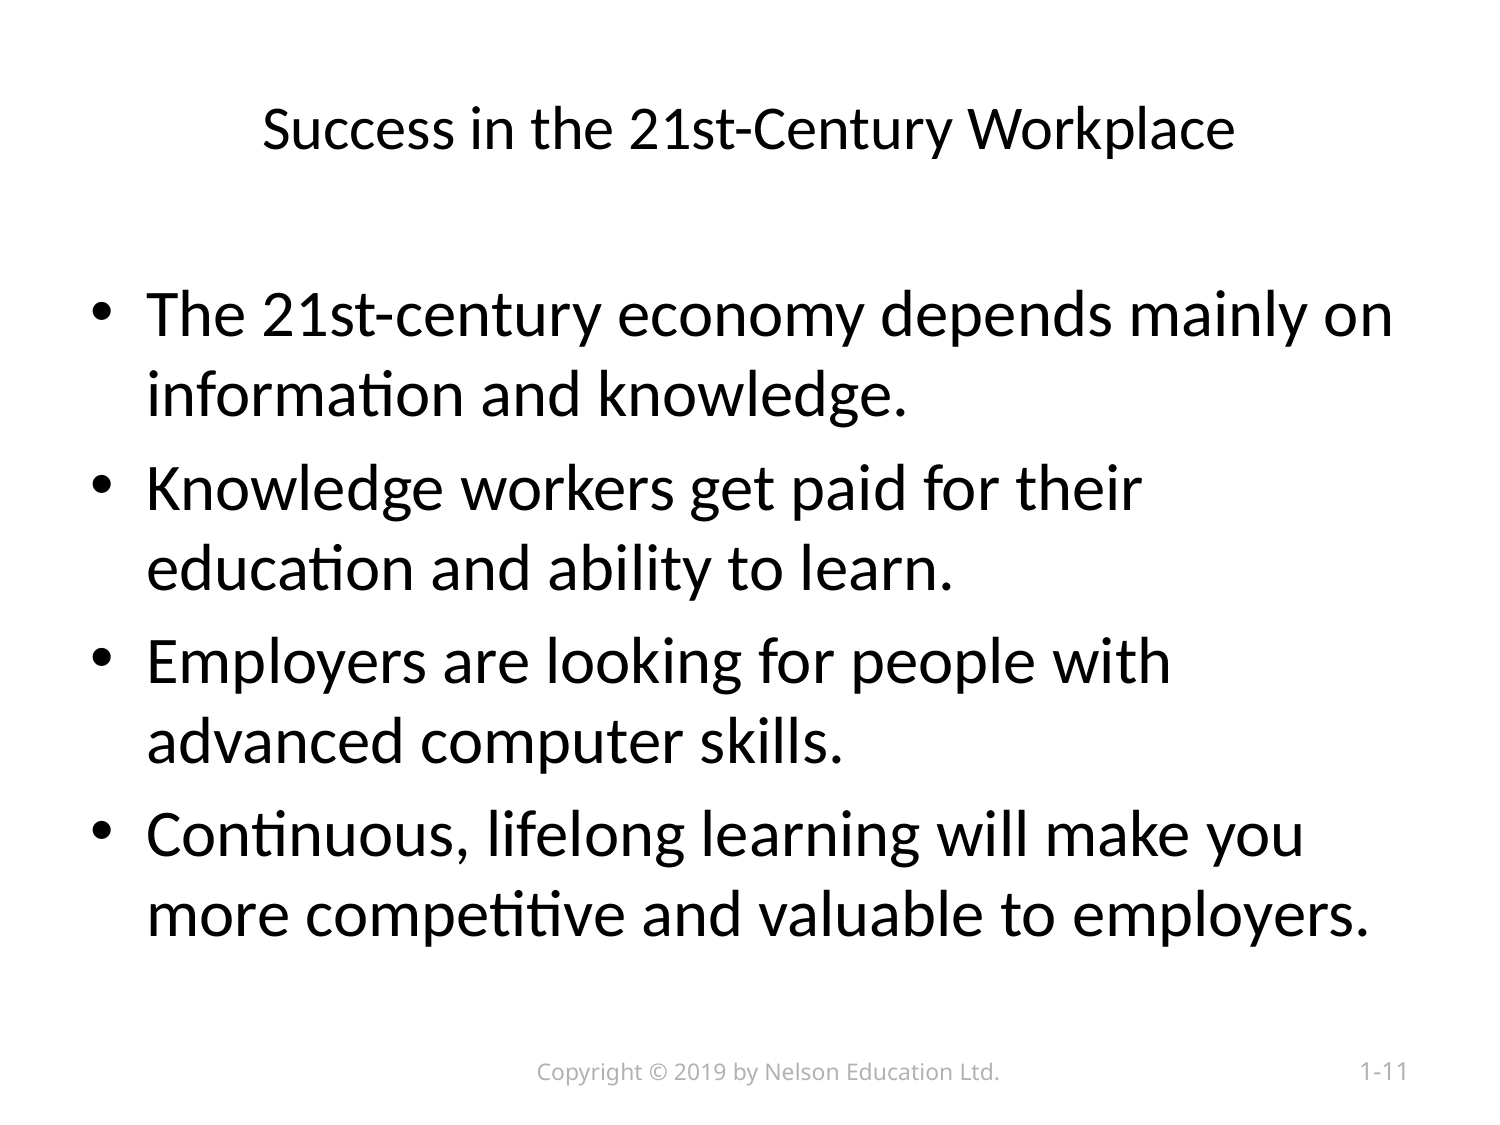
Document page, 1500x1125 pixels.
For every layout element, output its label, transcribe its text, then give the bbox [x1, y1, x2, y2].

list The 21st-century economy depends mainly on information and knowledge. Knowledge workers get paid for their education and ability to learn. Employers are looking for people with advanced computer skills. Continuous, lifelong learning will make you more competitive and valuable to employers. [75, 262, 1425, 1005]
footer Copyright © 2019 by Nelson Education Ltd. [512, 1042, 1025, 1103]
slide_number 1-11 [1074, 1042, 1425, 1103]
title Success in the 21st-Century Workplace [75, 78, 1425, 233]
